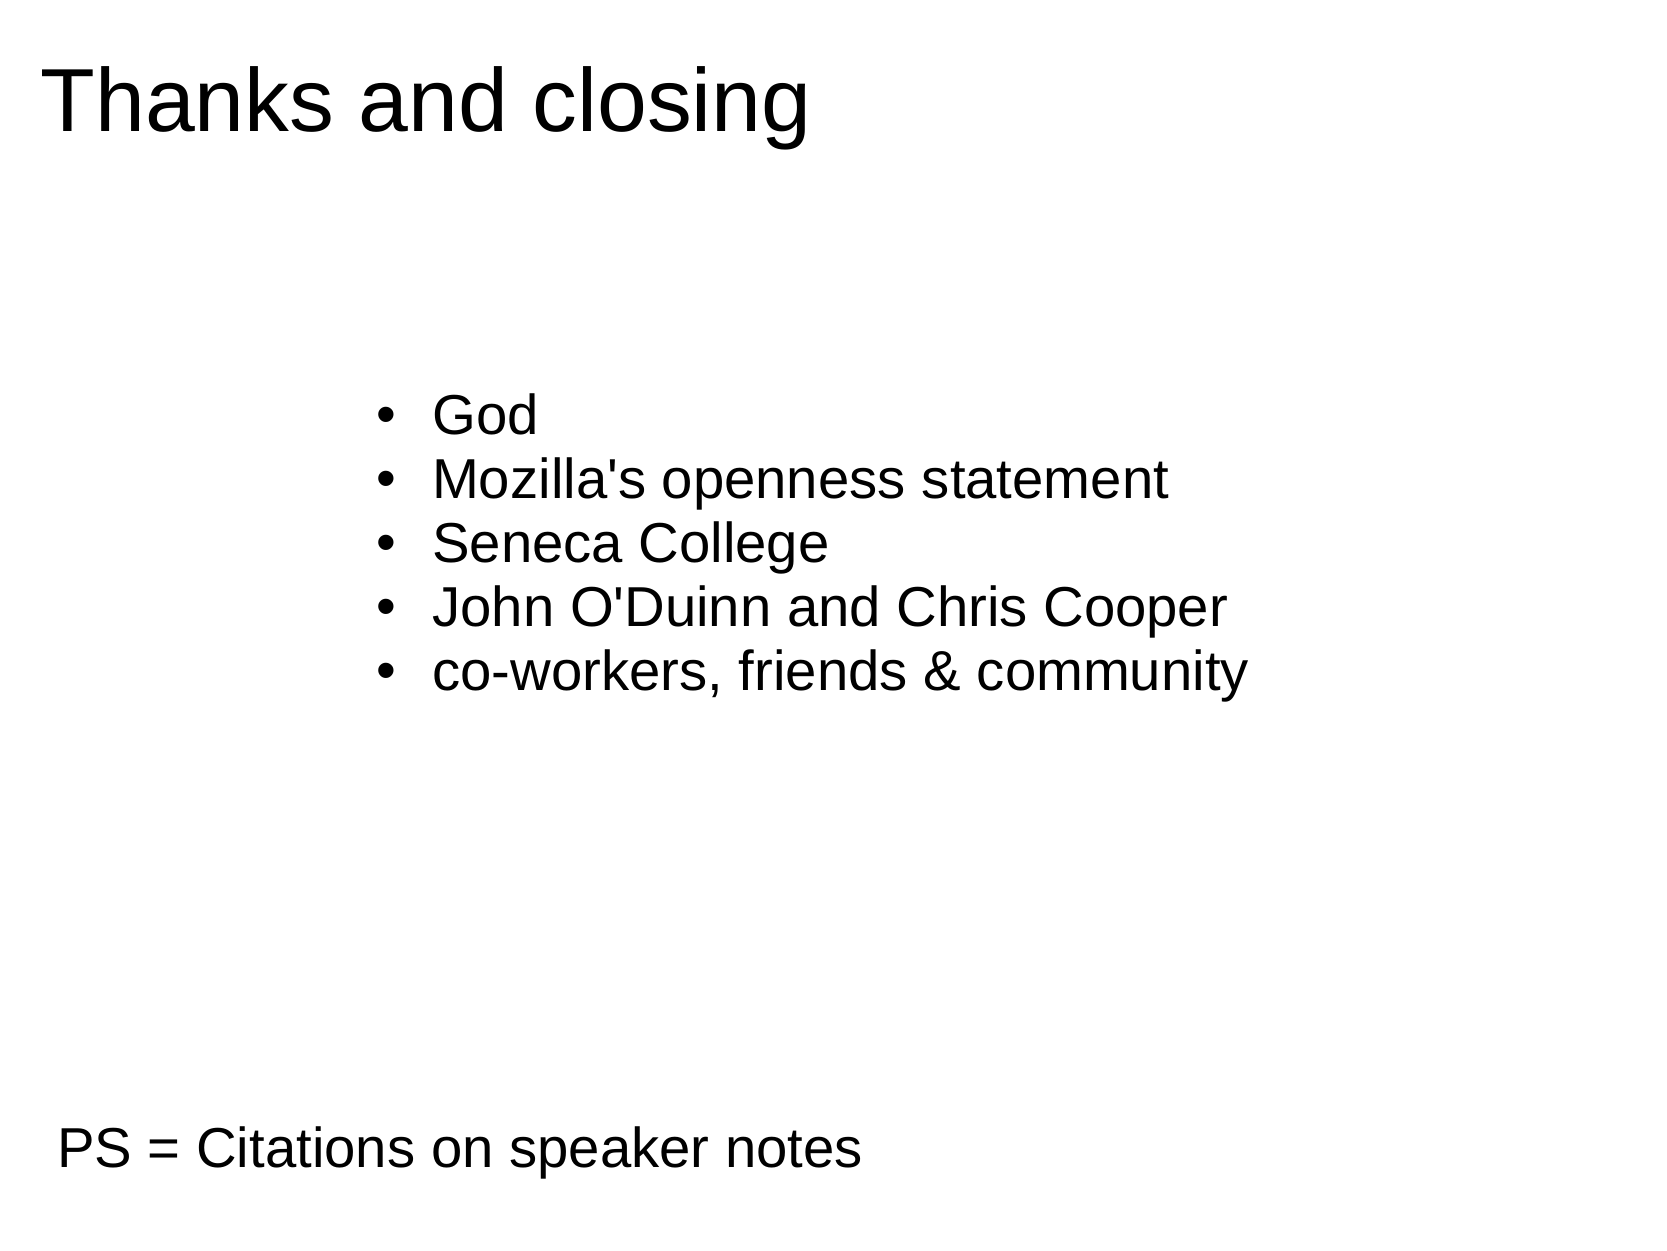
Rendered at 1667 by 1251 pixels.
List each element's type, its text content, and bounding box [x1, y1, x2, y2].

text_box PS = Citations on speaker notes [57, 1116, 930, 1181]
title Thanks and closing [40, 50, 1626, 200]
list God Mozilla's openness statement Seneca College John O'Duinn and Chris Cooper co-workers, friends & community [357, 383, 1284, 775]
